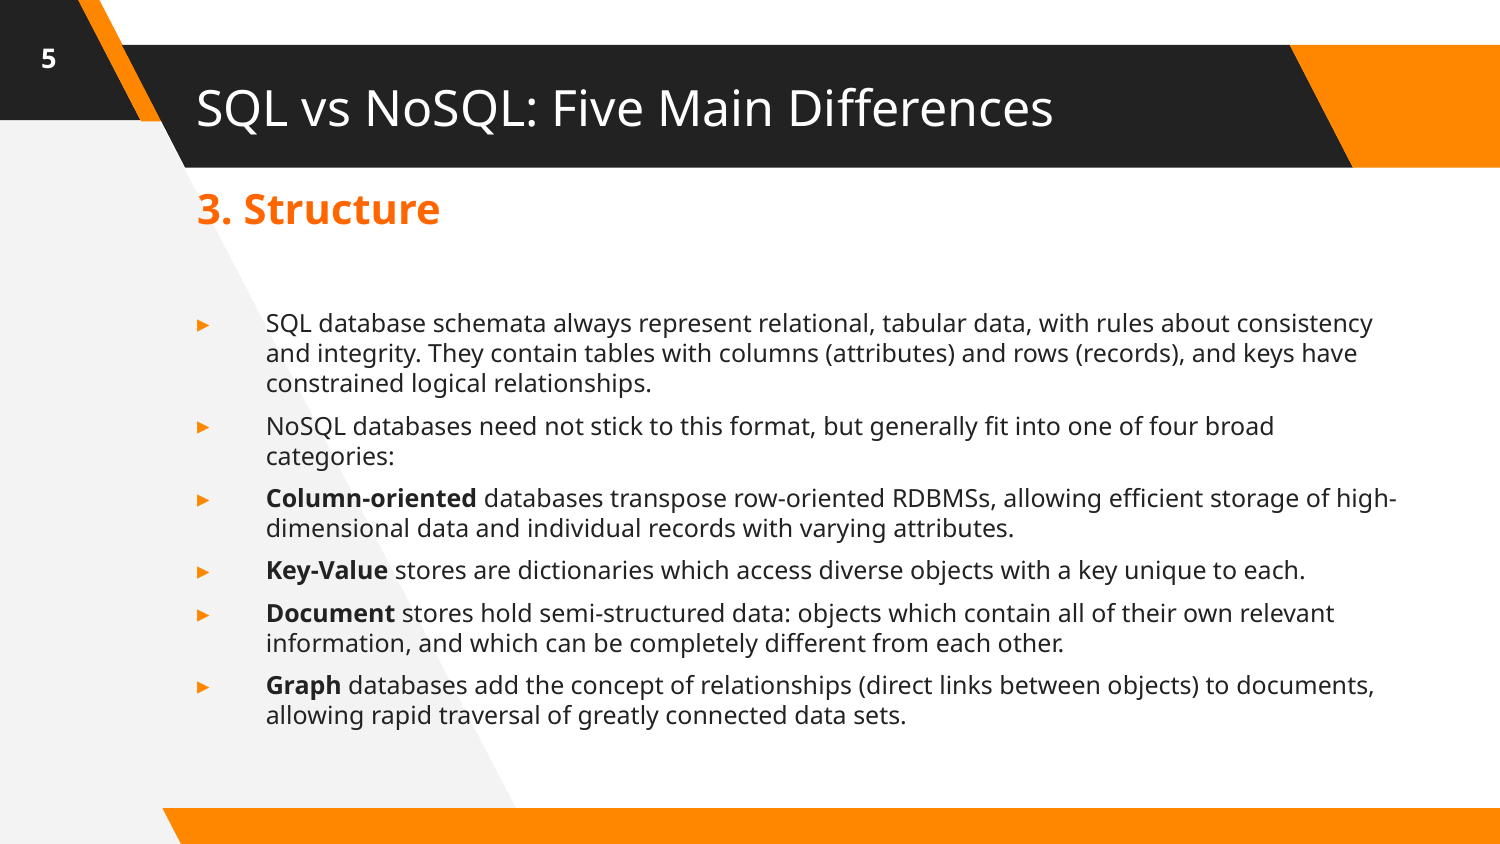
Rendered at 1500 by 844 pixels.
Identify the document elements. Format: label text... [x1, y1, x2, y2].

title SQL vs NoSQL: Five Main Differences [181, 45, 1285, 169]
slide_number 5 [0, 0, 98, 121]
list 3. Structure SQL database schemata always represent relational, tabular data, with rules about consistency and integrity. They contain tables with columns (attributes) and rows (records), and keys have constrained logical relationships. NoSQL databases need not stick to this format, but generally fit into one of four broad categories: Column-oriented databases transpose row-oriented RDBMSs, allowing efficient storage of high-dimensional data and individual records with varying attributes. Key-Value stores are dictionaries which access diverse objects with a key unique to each. Document stores hold semi-structured data: objects which contain all of their own relevant information, and which can be completely different from each other. Graph databases add the concept of relationships (direct links between objects) to documents, allowing rapid traversal of greatly connected data sets. [175, 175, 1420, 775]
